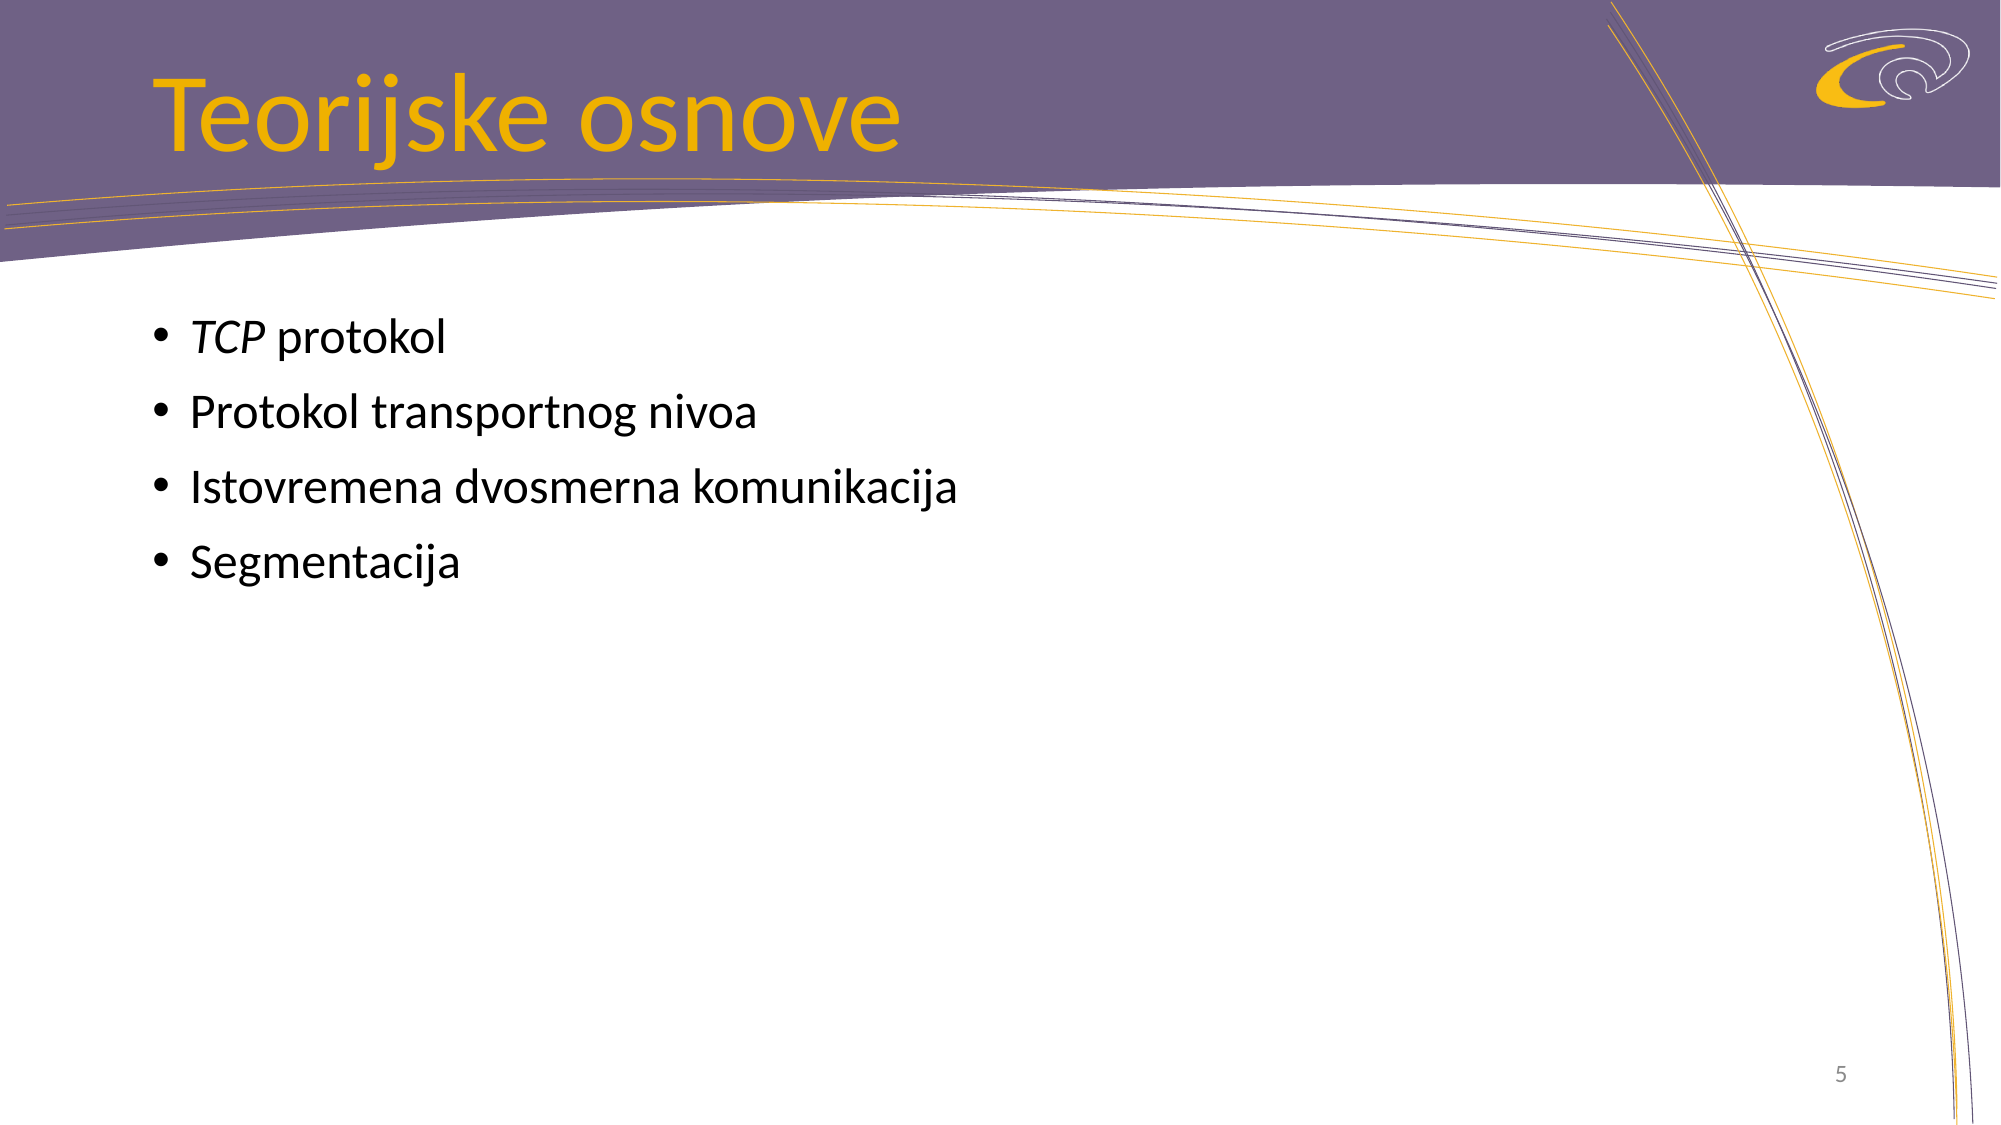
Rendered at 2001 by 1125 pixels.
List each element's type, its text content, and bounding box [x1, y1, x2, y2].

title Teorijske osnove [137, 28, 1863, 203]
picture [1803, 9, 1981, 111]
list TCP protokol Protokol transportnog nivoa Istovremena dvosmerna komunikacija Segmentacija [137, 303, 1863, 1017]
slide_number 5 [1412, 1042, 1863, 1103]
